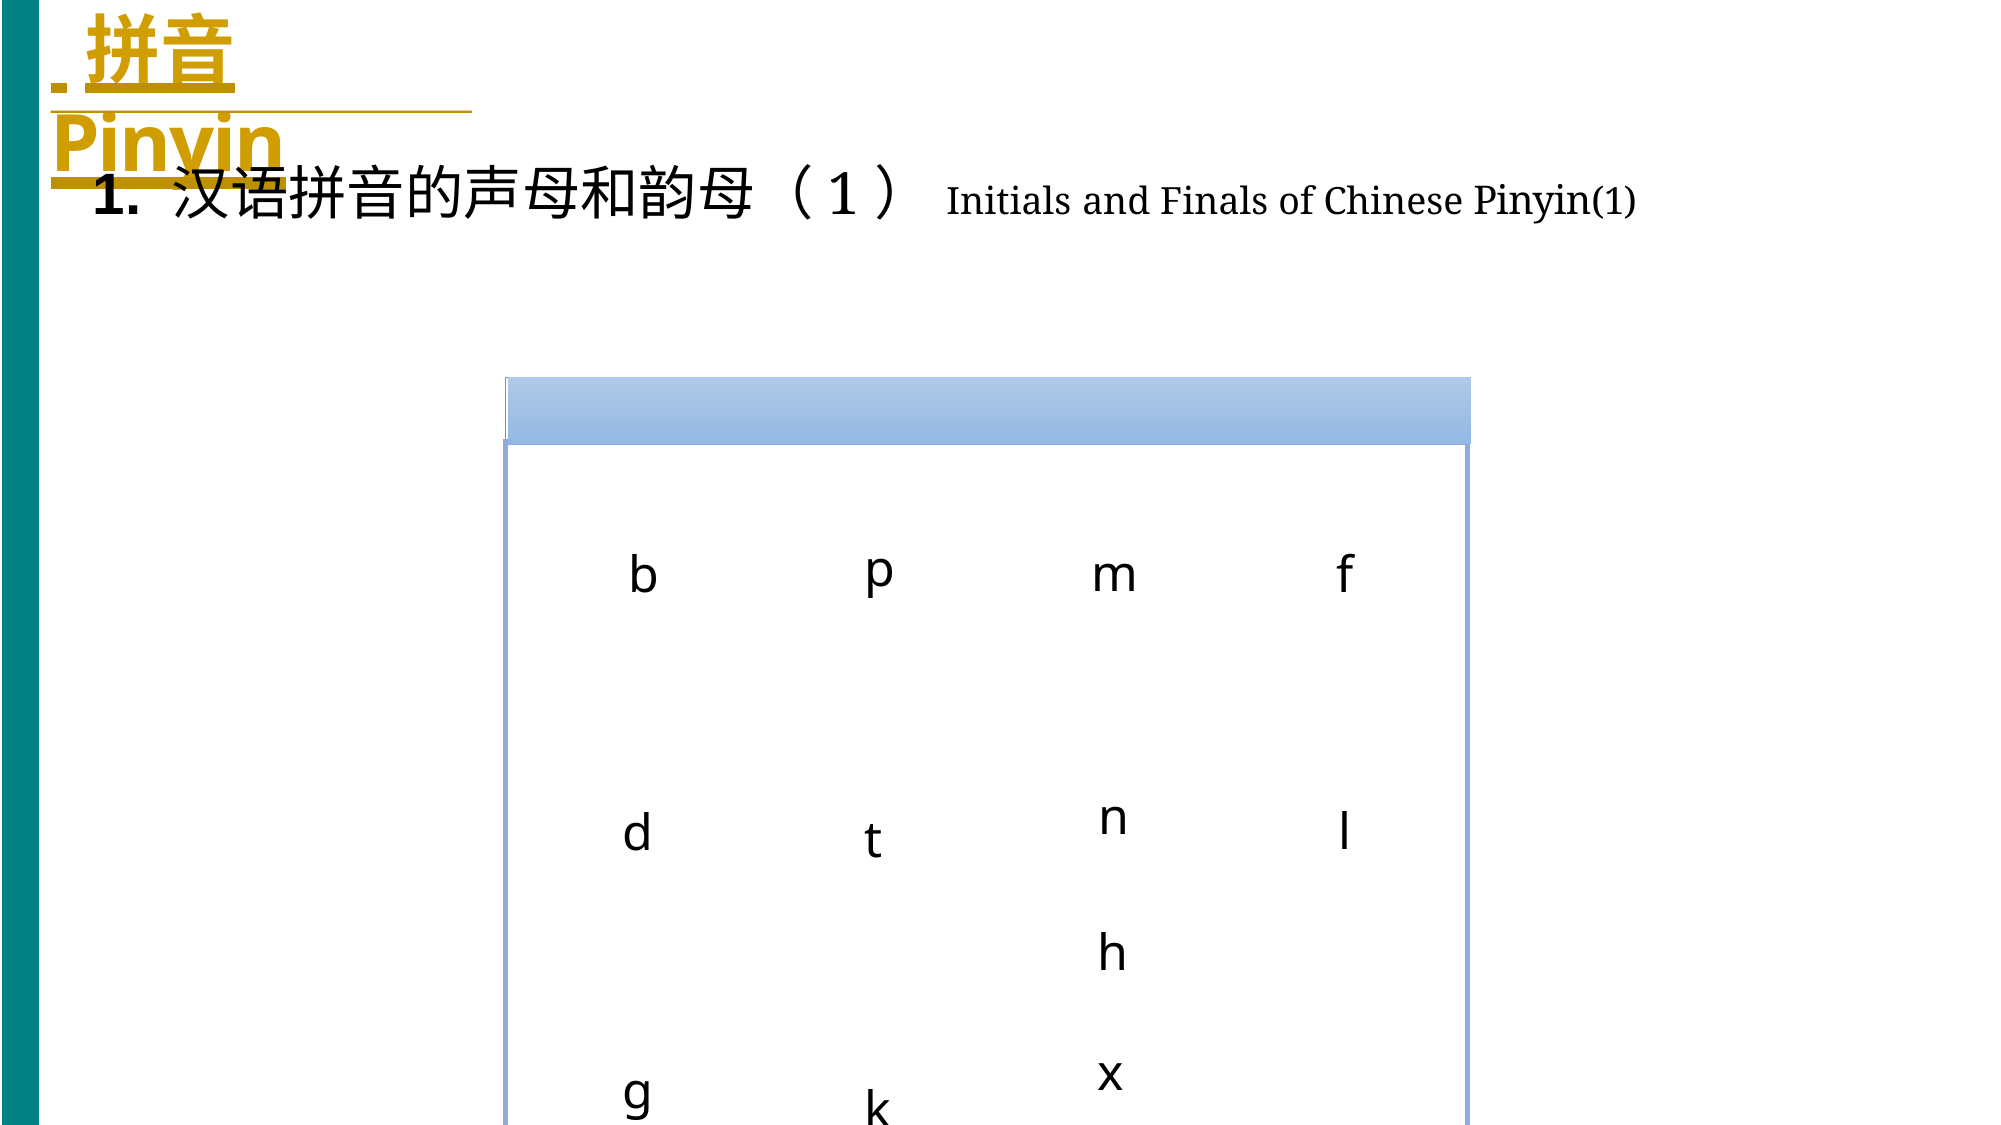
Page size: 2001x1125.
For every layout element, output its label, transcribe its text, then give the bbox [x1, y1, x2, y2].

table_cell f l [1235, 452, 1465, 1125]
table_cell p t k q [760, 452, 994, 1125]
table_cell m n h x [994, 452, 1235, 1125]
text_box 1. 汉语拼音的声母和韵母（1）Initials and Finals of Chinese Pinyin(1) [90, 154, 1643, 227]
title 拼音Pinyin [48, 0, 455, 190]
table_cell b d g j [508, 451, 760, 1125]
picture [508, 377, 1471, 444]
